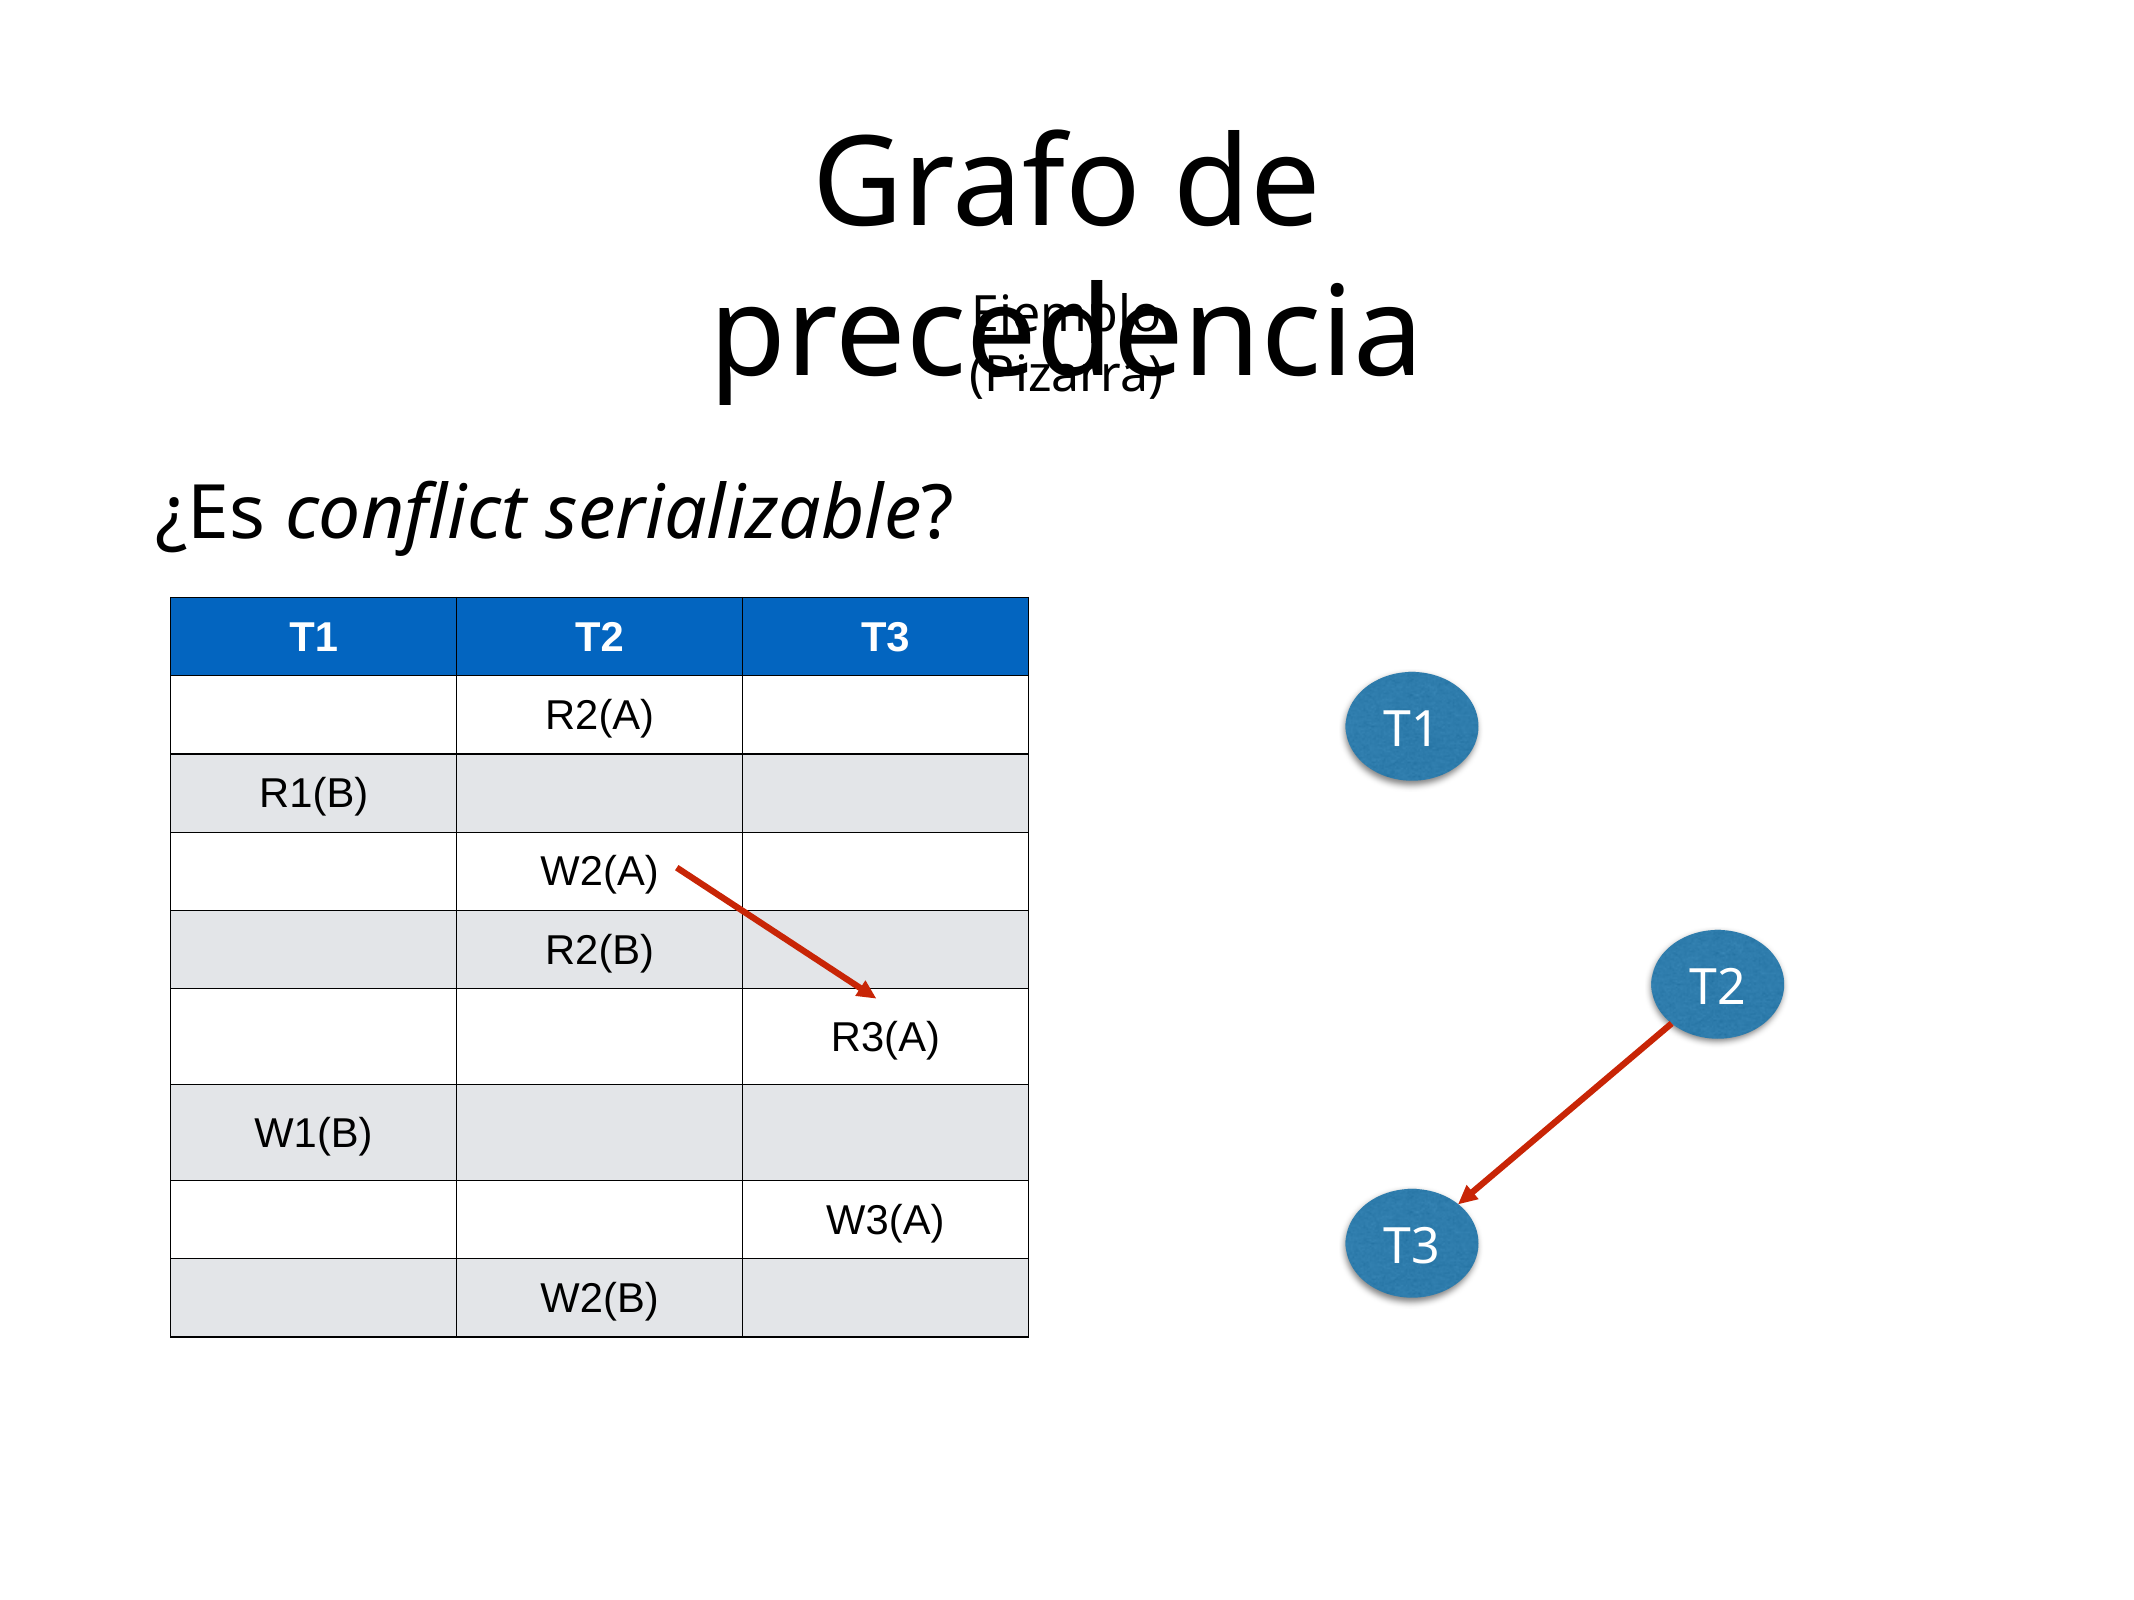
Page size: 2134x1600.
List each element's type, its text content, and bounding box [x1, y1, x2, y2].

table_cell W2(A) [457, 833, 742, 910]
table_cell R2(B) [457, 911, 671, 988]
table_cell W3(A) [743, 1181, 1028, 1258]
table_cell [457, 1085, 742, 1180]
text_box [1345, 671, 1479, 781]
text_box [676, 867, 877, 999]
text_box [1345, 1188, 1479, 1298]
text_box ¿Es conflict serializable? [146, 454, 1987, 562]
table_cell [457, 989, 742, 1084]
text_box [1651, 929, 1785, 1039]
table_cell W2(B) [457, 1259, 742, 1336]
table_cell [743, 676, 1028, 753]
table_cell [743, 1085, 1028, 1180]
table_header T1 [171, 598, 456, 675]
table_cell R3(A) [743, 989, 1028, 1084]
table_cell [743, 833, 1028, 910]
table_header T2 [457, 598, 742, 675]
table_cell [171, 989, 456, 1084]
table_cell [457, 755, 742, 832]
table_cell [171, 1259, 456, 1336]
table_cell [457, 1181, 742, 1258]
table_cell [743, 755, 1028, 832]
table_header T3 [743, 598, 1028, 675]
table_cell [171, 676, 456, 753]
table_cell R2(A) [457, 676, 742, 753]
table_cell [171, 911, 456, 988]
table_cell [171, 833, 456, 910]
text_box Ejemplo (Pizarra) [865, 273, 1268, 410]
table_cell [881, 911, 1028, 988]
table_cell R1(B) [171, 755, 456, 832]
table_cell [743, 1259, 1028, 1336]
table_cell W1(B) [171, 1085, 456, 1180]
text_box Grafo de precedencia [440, 91, 1694, 409]
table_cell [171, 1181, 456, 1258]
